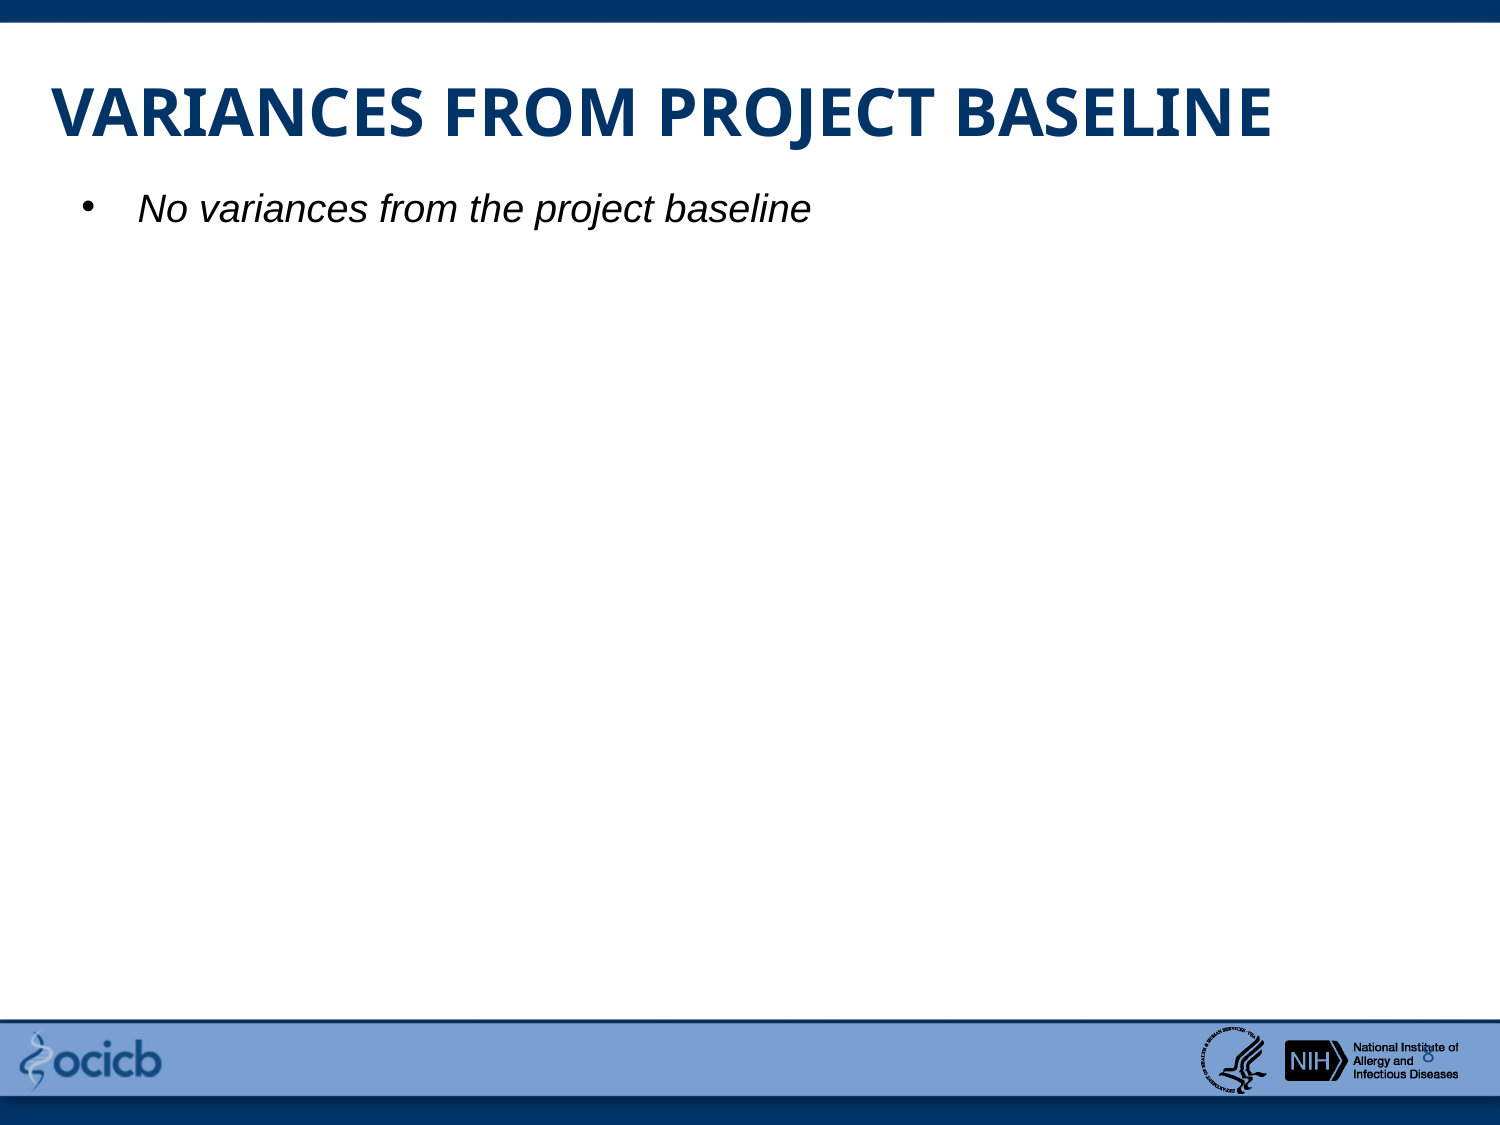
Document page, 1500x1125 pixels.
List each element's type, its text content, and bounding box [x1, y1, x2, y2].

list No variances from the project baseline [66, 175, 1309, 917]
picture [0, 0, 1500, 1125]
slide_number 8 [1100, 1025, 1450, 1085]
text_box VARIANCES FROM PROJECT BASELINE [36, 45, 1500, 175]
